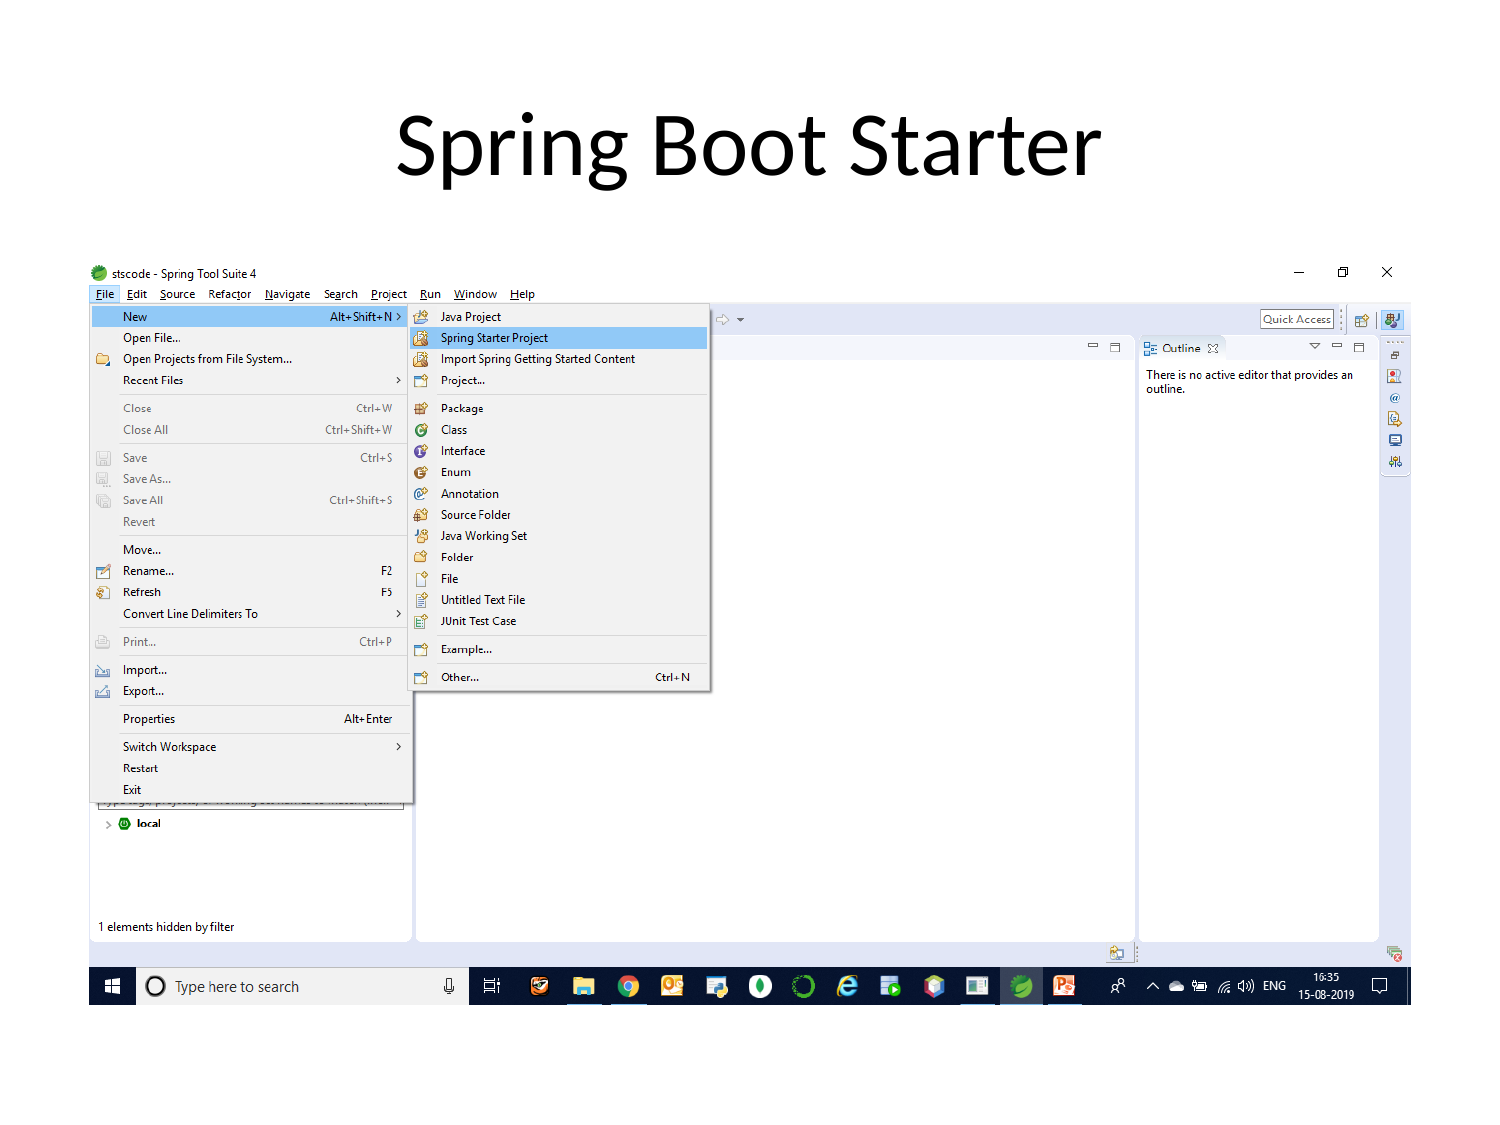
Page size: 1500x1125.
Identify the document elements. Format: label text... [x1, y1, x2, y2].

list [89, 262, 1411, 1006]
title Spring Boot Starter [75, 45, 1425, 233]
